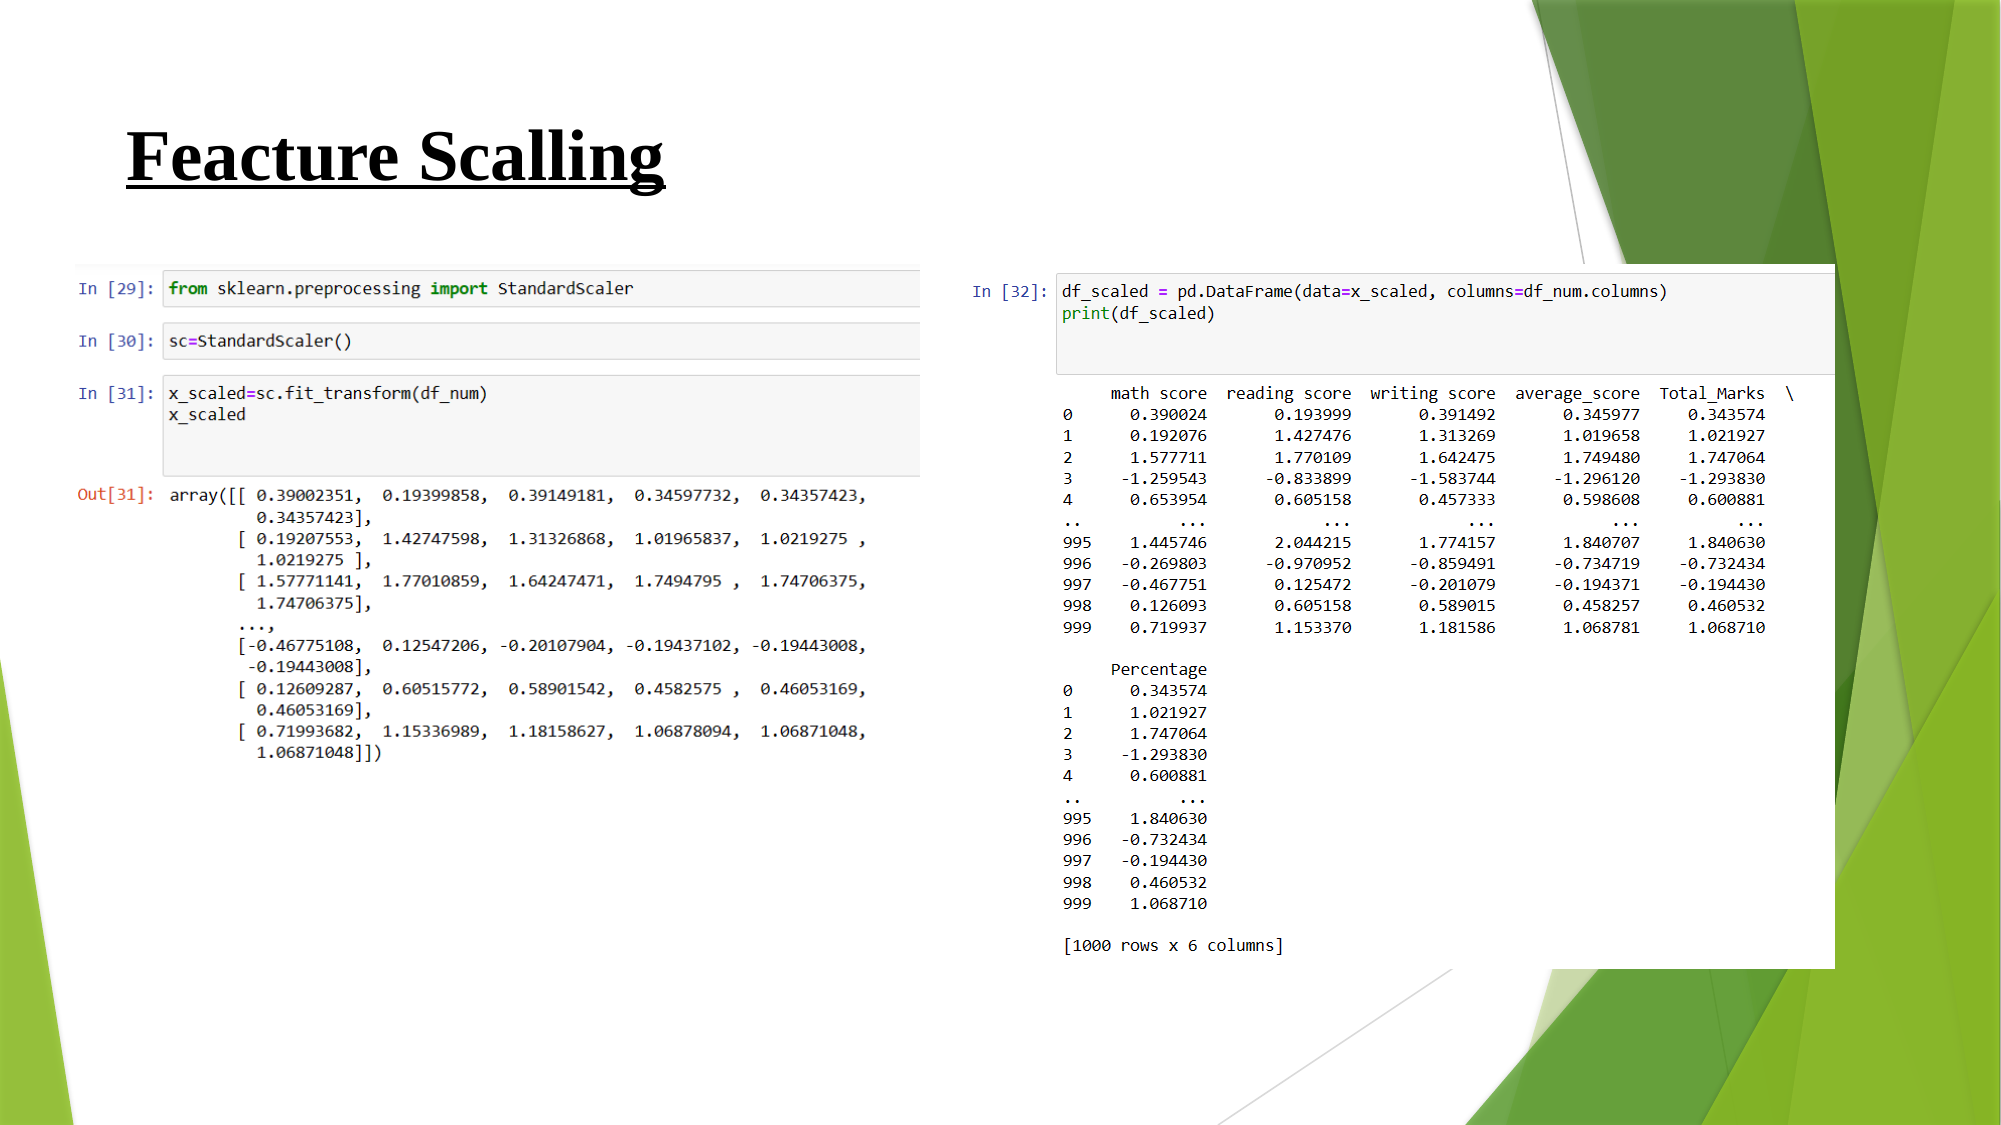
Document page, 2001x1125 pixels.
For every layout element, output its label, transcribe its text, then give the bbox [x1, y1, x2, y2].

picture [954, 264, 1836, 970]
picture [75, 264, 920, 782]
title Feacture Scalling [111, 99, 1522, 317]
